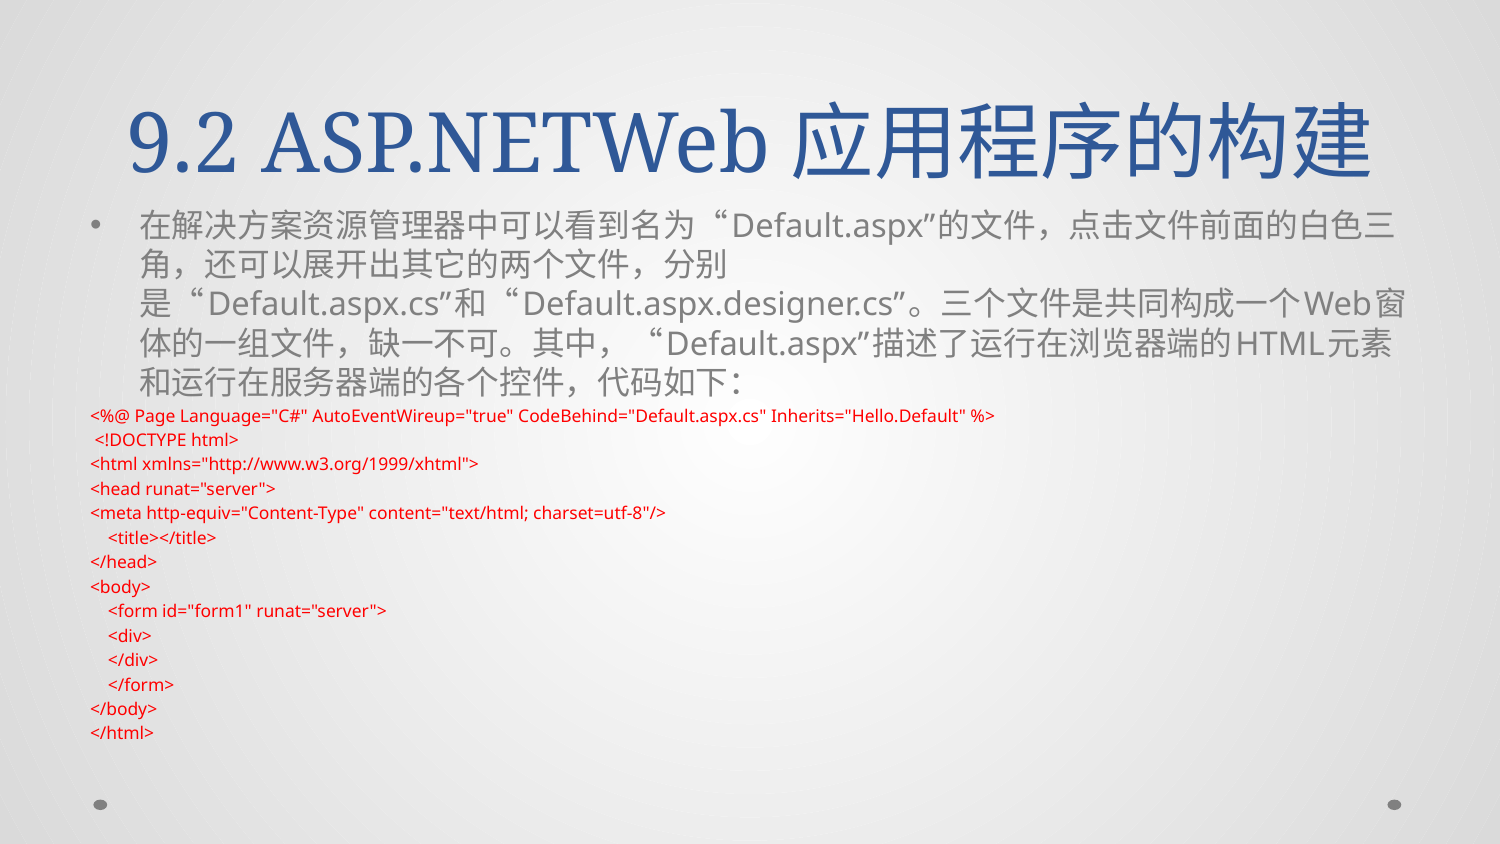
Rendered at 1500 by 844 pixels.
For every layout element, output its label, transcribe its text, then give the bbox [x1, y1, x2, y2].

title 9.2 ASP.NETWeb应用程序的构建 [75, 0, 1425, 196]
list 在解决方案资源管理器中可以看到名为“Default.aspx”的文件，点击文件前面的白色三角，还可以展开出其它的两个文件，分别是“Default.aspx.cs”和“Default.aspx.designer.cs”。三个文件是共同构成一个Web窗体的一组文件，缺一不可。其中，“Default.aspx”描述了运行在浏览器端的HTML元素和运行在服务器端的各个控件，代码如下： <%@ Page Language="C#" AutoEventWireup="true" CodeBehind="Default.aspx.cs" Inherits="Hello.Default" %> <!DOCTYPE html> <html xmlns="http://www.w3.org/1999/xhtml"> <head runat="server"> <meta http-equiv="Content-Type" content="text/html; charset=utf-8"/> <title></title> </head> <body> <form id="form1" runat="server"> <div> </div> </form> </body> </html> [75, 196, 1425, 754]
